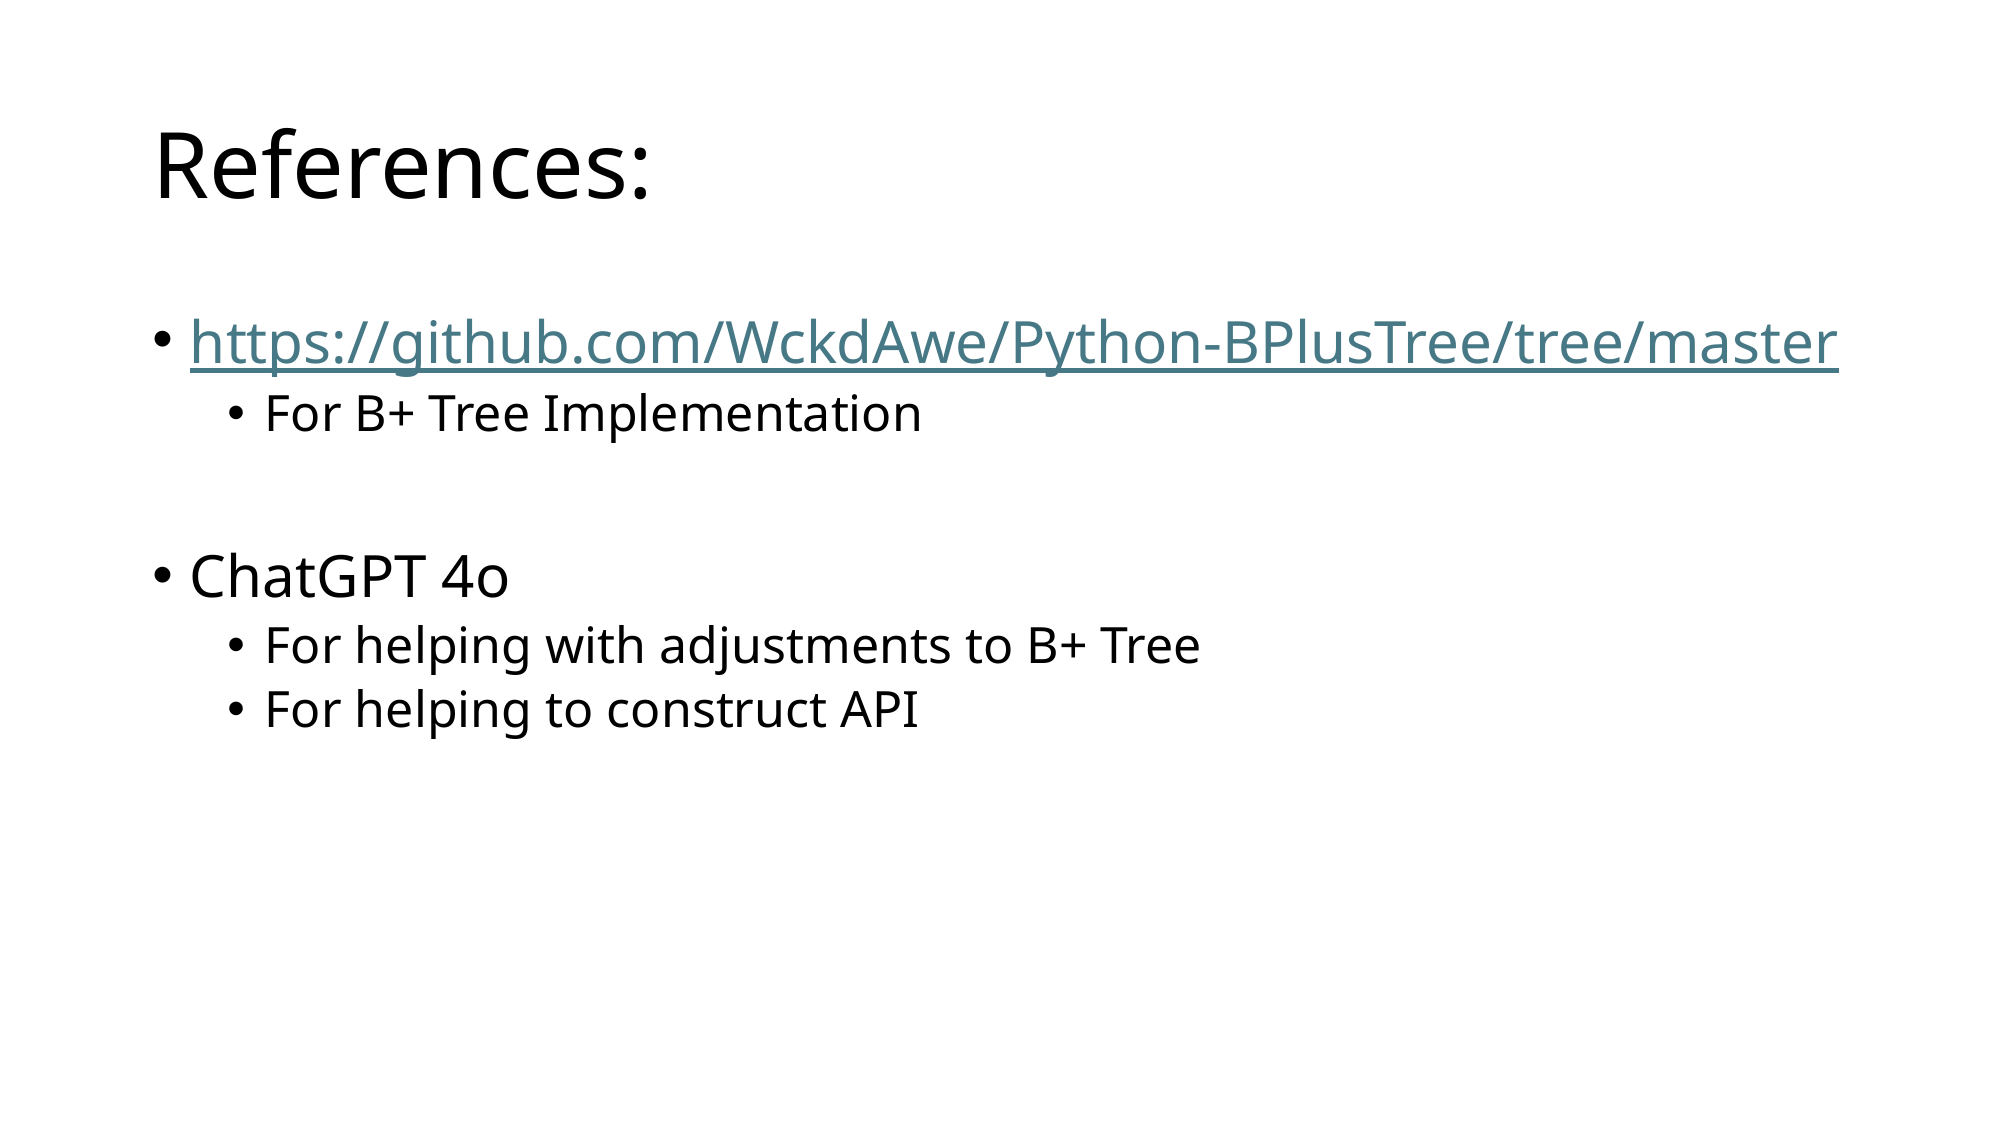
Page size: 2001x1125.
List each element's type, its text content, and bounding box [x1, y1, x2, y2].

list https://github.com/WckdAwe/Python-BPlusTree/tree/master For B+ Tree Implementation ChatGPT 4o For helping with adjustments to B+ Tree For helping to construct API [137, 299, 1863, 1014]
title References: [137, 59, 1863, 278]
